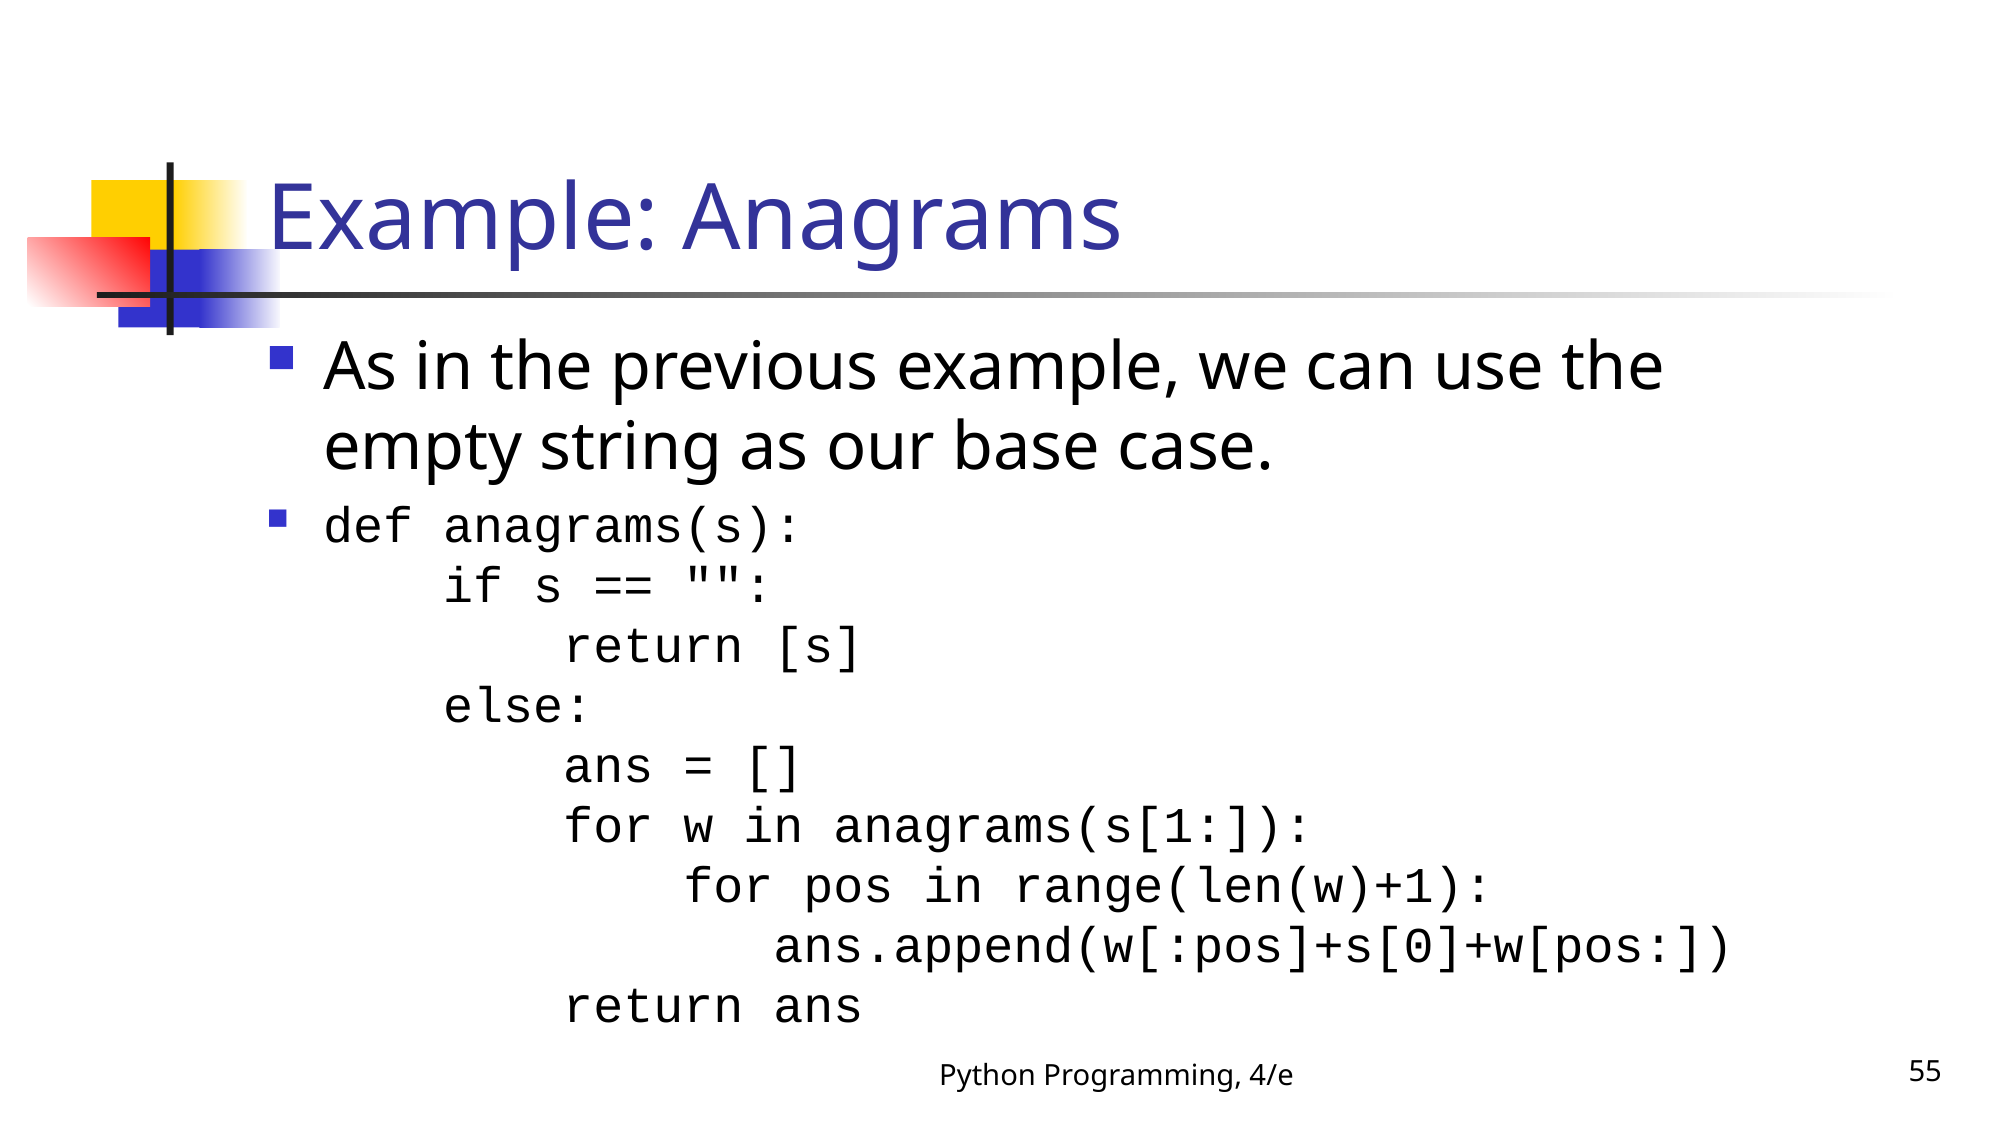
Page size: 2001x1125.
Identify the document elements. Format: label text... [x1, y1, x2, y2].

footer Python Programming, 4/e [799, 1023, 1434, 1100]
list As in the previous example, we can use the empty string as our base case. def anagrams(s): if s == "": return [s] else: ans = [] for w in anagrams(s[1:]): for pos in range(len(w)+1): ans.append(w[:pos]+s[0]+w[pos:]) return ans [251, 315, 1775, 991]
slide_number 55 [1540, 1023, 1958, 1100]
title Example: Anagrams [251, 35, 1957, 275]
